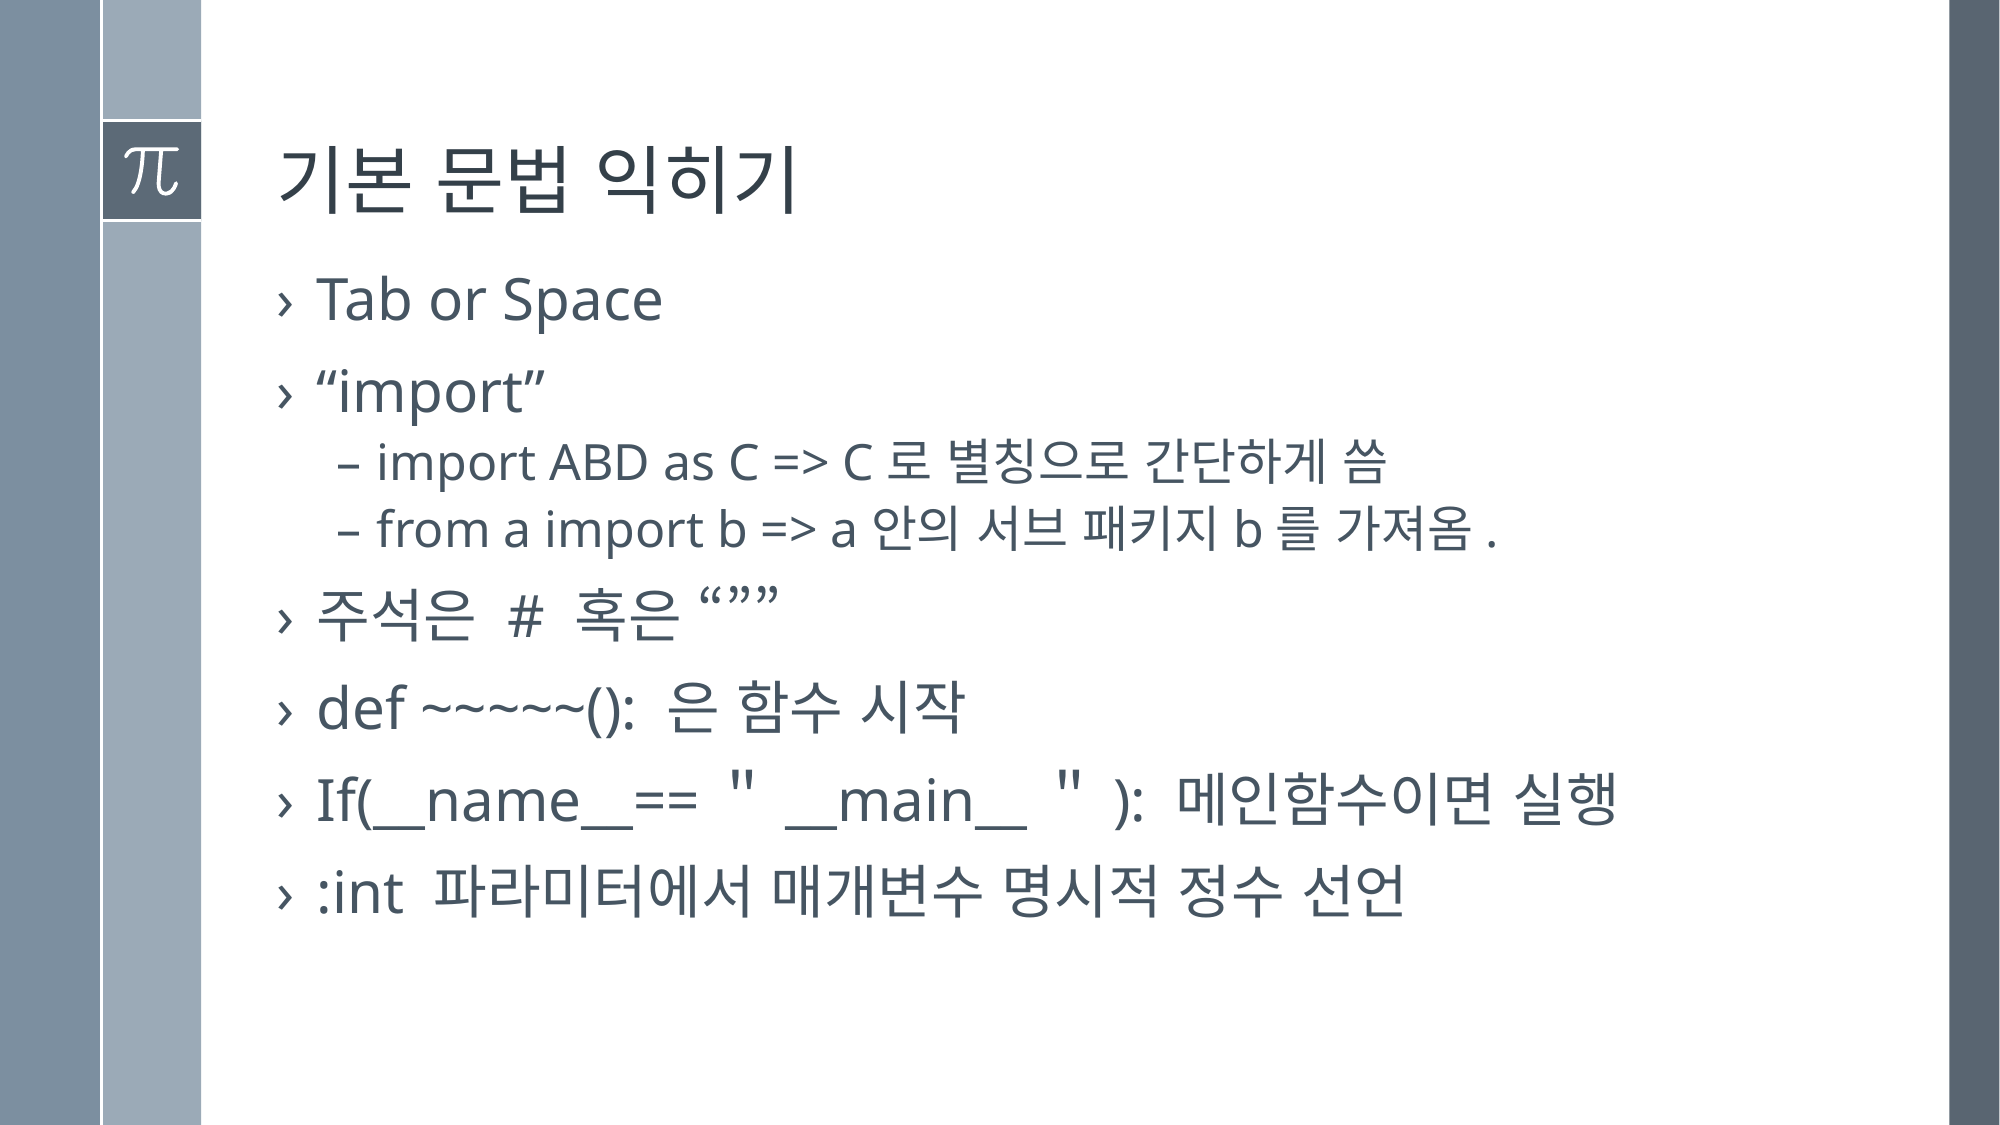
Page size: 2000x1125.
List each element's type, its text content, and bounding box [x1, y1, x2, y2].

list Tab or Space “import” import ABD as C => C로 별칭으로 간단하게 씀 from a import b => a안의 서브 패키지b를 가져옴. 주석은 # 혹은 “”” def ~~~~~(): 은 함수 시작 If(__name__==＂__main__＂): 메인함수이면 실행 :int 파라미터에서 매개변수 명시적 정수 선언 [261, 262, 1867, 1013]
title 기본 문법 익히기 [261, 29, 1867, 233]
